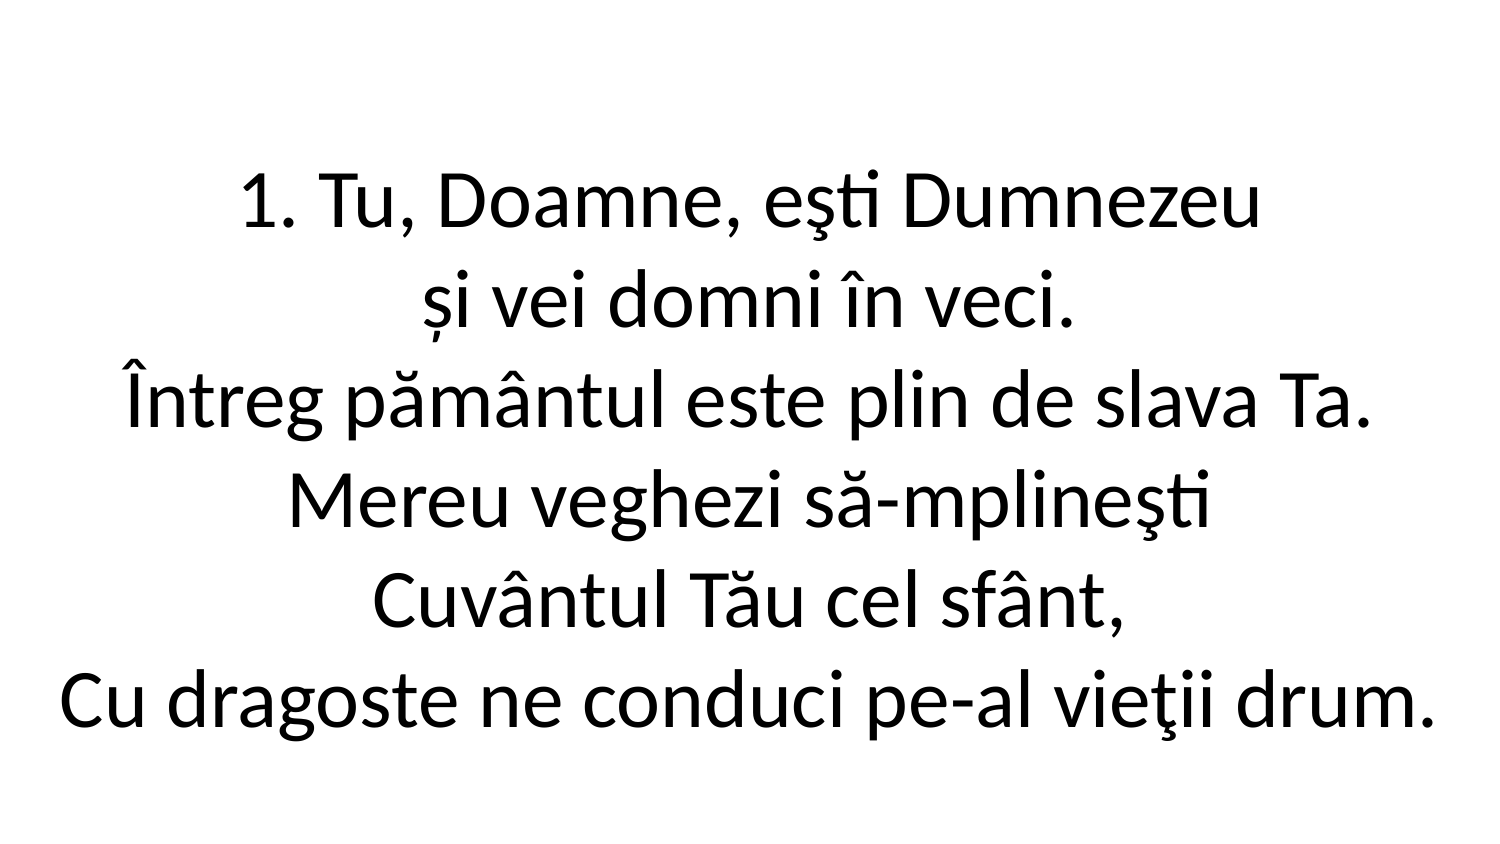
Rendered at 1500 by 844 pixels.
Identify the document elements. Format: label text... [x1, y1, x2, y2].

text_box 1. Tu, Doamne, eşti Dumnezeu și vei domni în veci. Întreg pământul este plin de slava Ta. Mereu veghezi să-mplineşti Cuvântul Tău cel sfânt, Cu dragoste ne conduci pe-al vieţii drum. [44, 92, 1456, 752]
